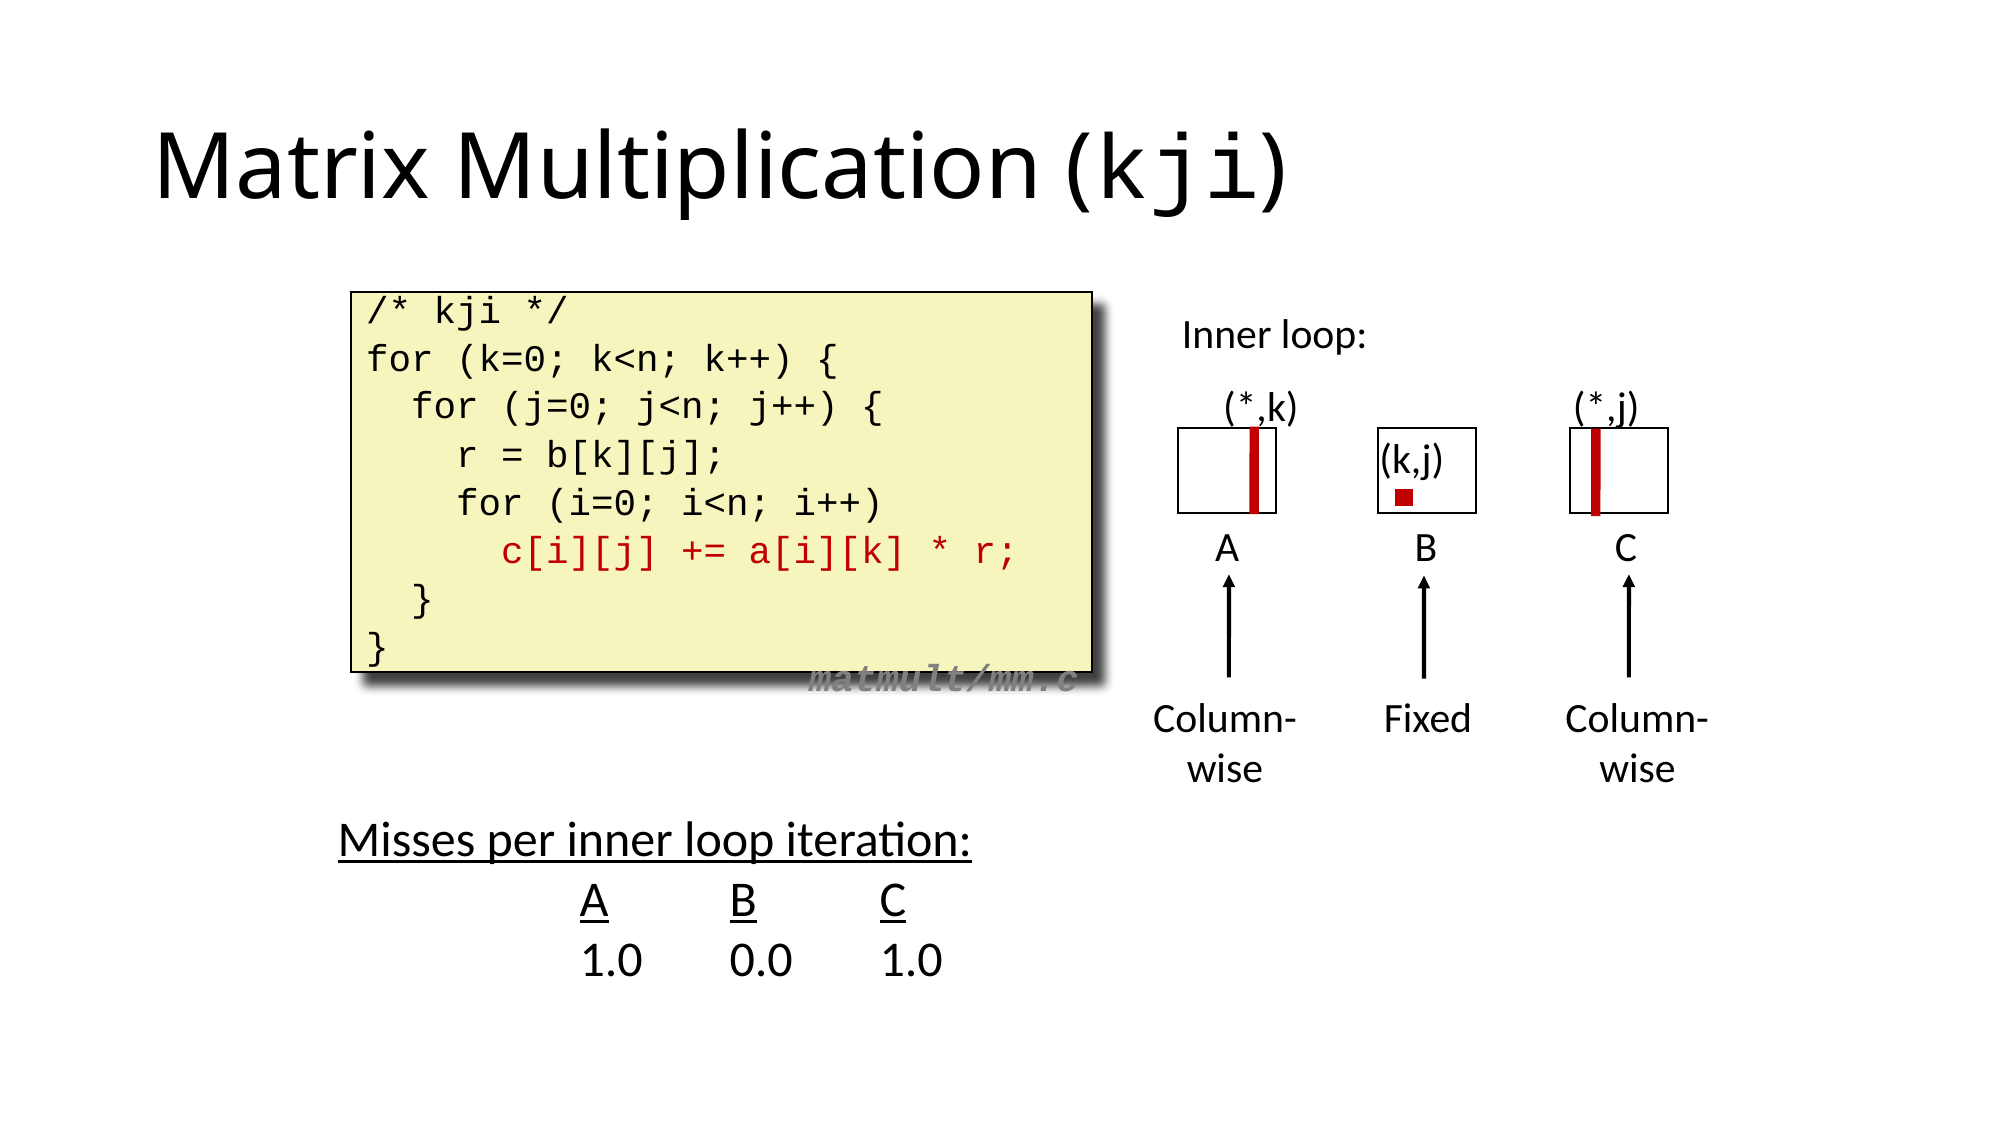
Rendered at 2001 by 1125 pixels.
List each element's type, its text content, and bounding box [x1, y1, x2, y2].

text_box [1569, 438, 1595, 513]
text_box /* kji */ for (k=0; k<n; k++) { for (j=0; j<n; j++) { r = b[k][j]; for (i=0; i<n; i++) c[i][j] += a[i][k] * r; } } [351, 292, 1093, 673]
text_box [1622, 574, 1636, 678]
text_box C [1600, 512, 1653, 577]
text_box Fixed [1368, 683, 1488, 748]
text_box Column- wise [1138, 683, 1312, 798]
text_box B [1399, 512, 1453, 577]
text_box (*,j) [1558, 372, 1655, 438]
text_box [1596, 427, 1668, 513]
text_box [1417, 575, 1431, 679]
title Matrix Multiplication (kji) [137, 59, 1863, 278]
text_box [1378, 427, 1476, 513]
text_box Inner loop: [1167, 299, 1383, 365]
text_box [1222, 574, 1236, 678]
text_box [1255, 438, 1276, 513]
text_box A [1200, 512, 1255, 577]
text_box (*,k) [1208, 372, 1314, 438]
text_box [1400, 493, 1409, 502]
text_box Column- wise [1550, 683, 1725, 798]
text_box Misses per inner loop iteration: A B C 1.0 0.0 1.0 [322, 798, 1138, 1000]
text_box (k,j) [1364, 425, 1460, 490]
text_box [1178, 427, 1254, 513]
text_box matmult/mm.c [794, 649, 1094, 708]
